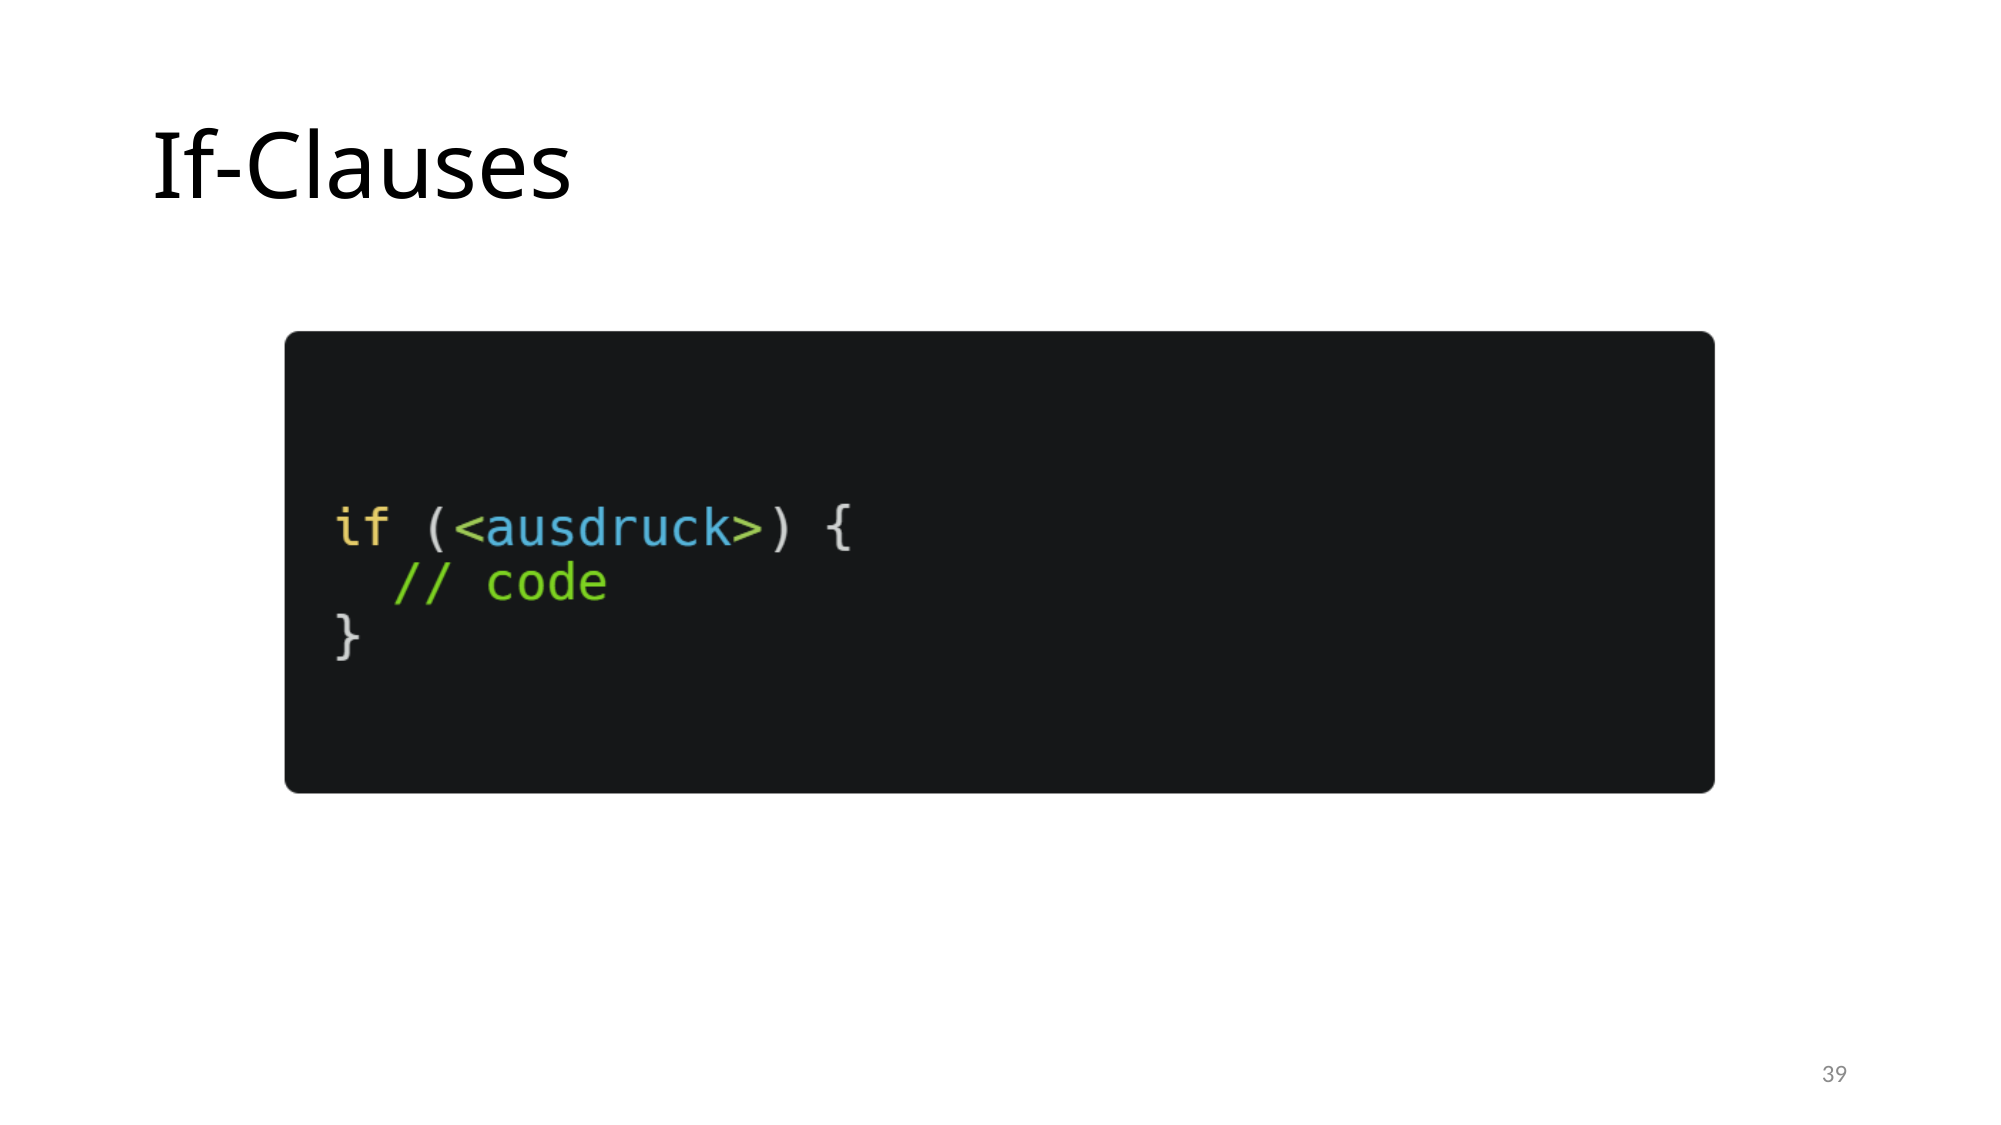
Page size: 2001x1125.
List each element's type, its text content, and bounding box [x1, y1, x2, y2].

title If-Clauses [137, 59, 1863, 153]
picture [0, 153, 2000, 972]
slide_number 39 [1412, 1042, 1863, 1103]
